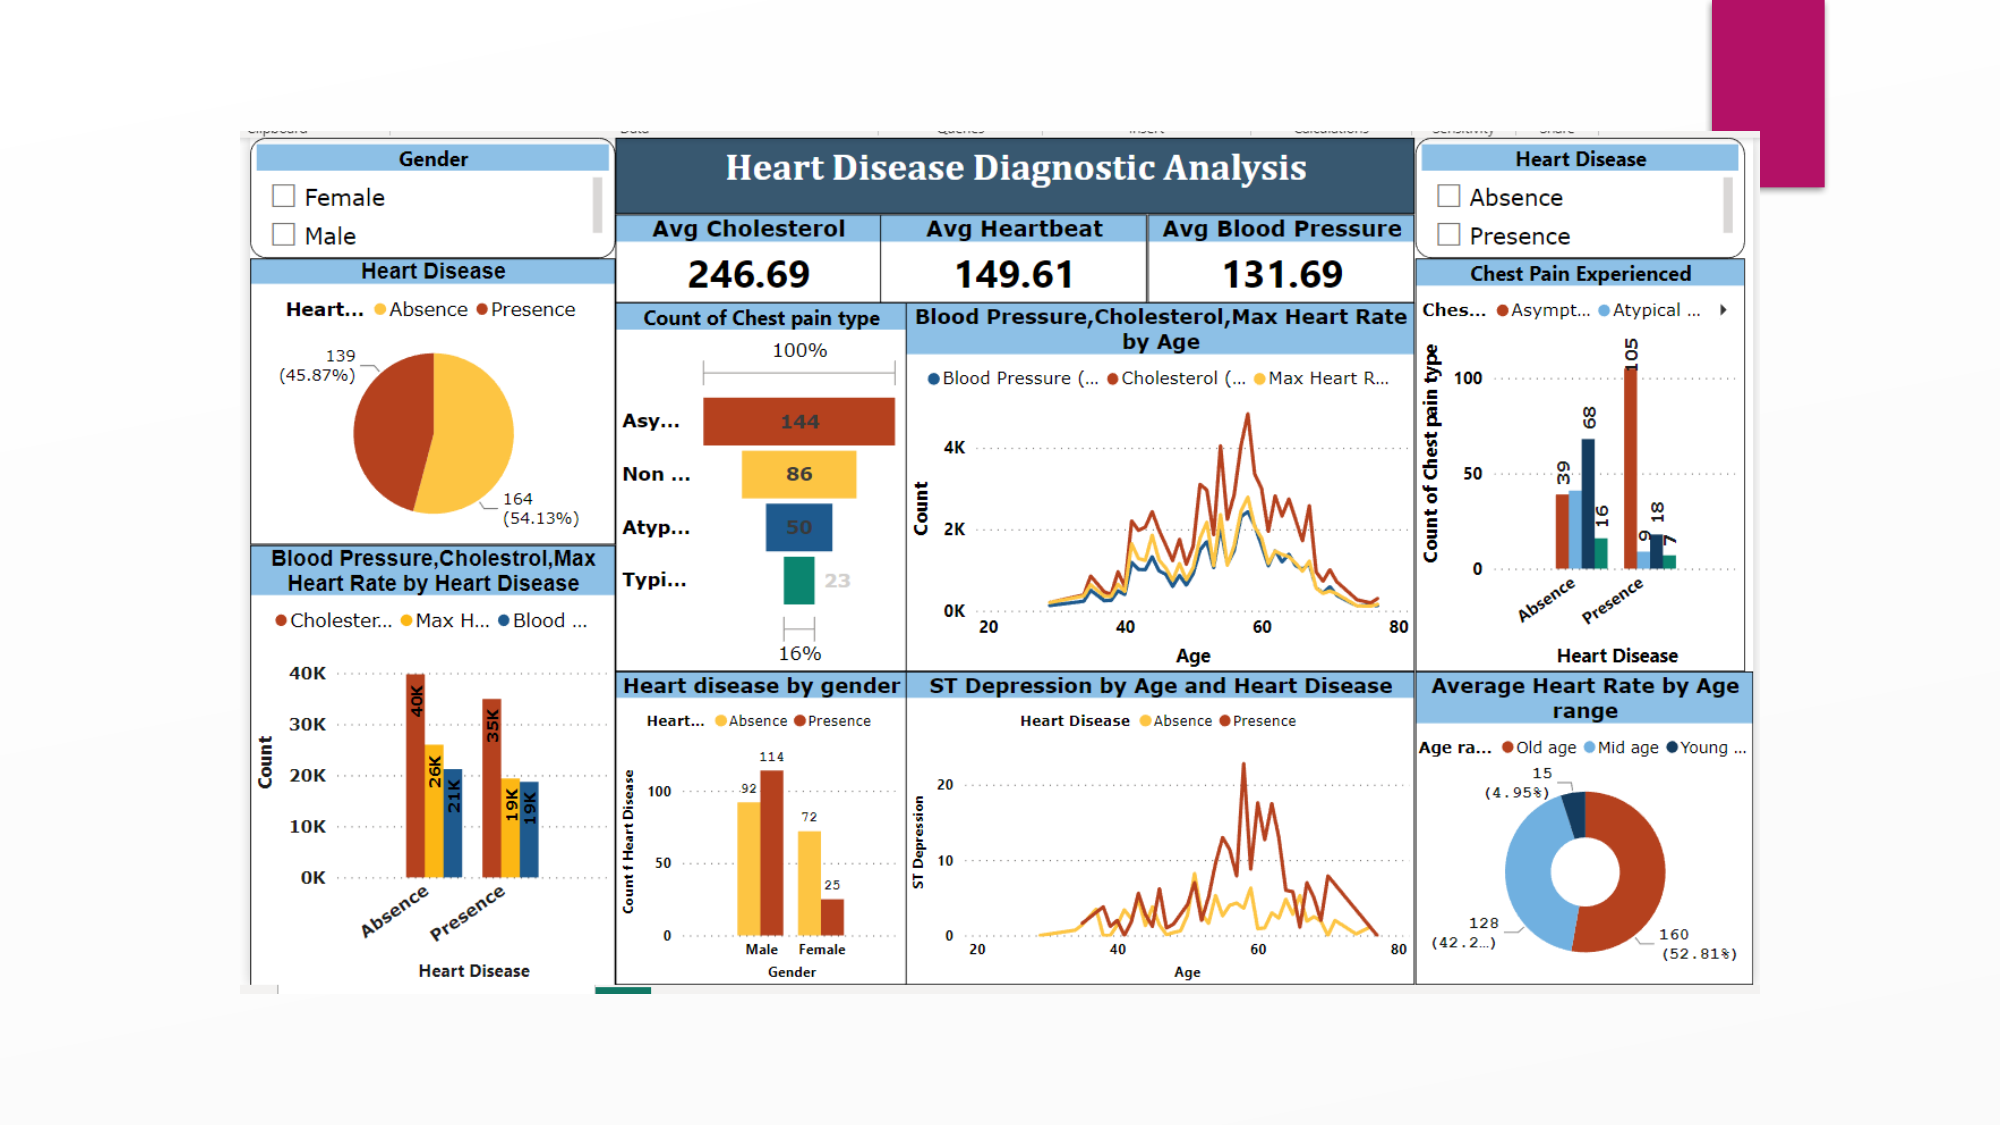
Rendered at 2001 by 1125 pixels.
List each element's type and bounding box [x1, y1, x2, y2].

picture [240, 131, 1760, 994]
